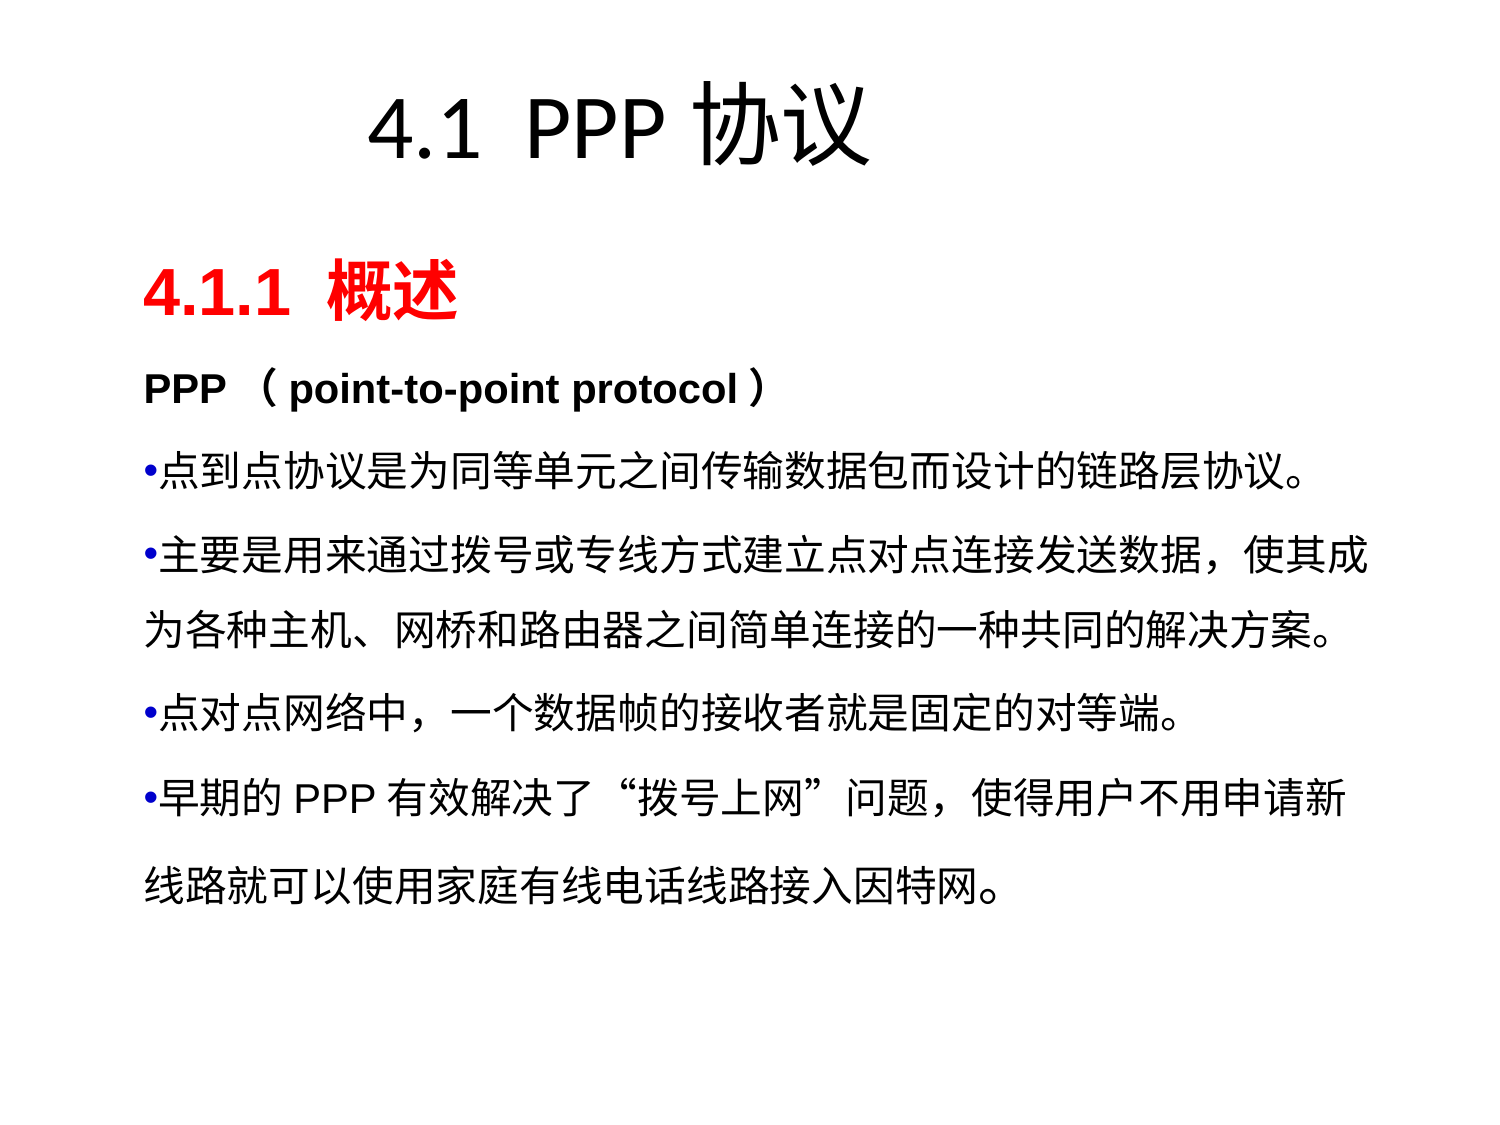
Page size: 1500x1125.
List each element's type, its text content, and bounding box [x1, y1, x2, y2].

text_box 4.1.1 概述 PPP（point-to-point protocol） 点到点协议是为同等单元之间传输数据包而设计的链路层协议。 主要是用来通过拨号或专线方式建立点对点连接发送数据，使其成为各种主机、网桥和路由器之间简单连接的一种共同的解决方案。 点对点网络中，一个数据帧的接收者就是固定的对等端。 早期的PPP有效解决了“拨号上网”问题，使得用户不用申请新线路就可以使用家庭有线电话线路接入因特网。 [128, 201, 1392, 1019]
title 4.1 PPP协议 [58, 46, 1182, 197]
